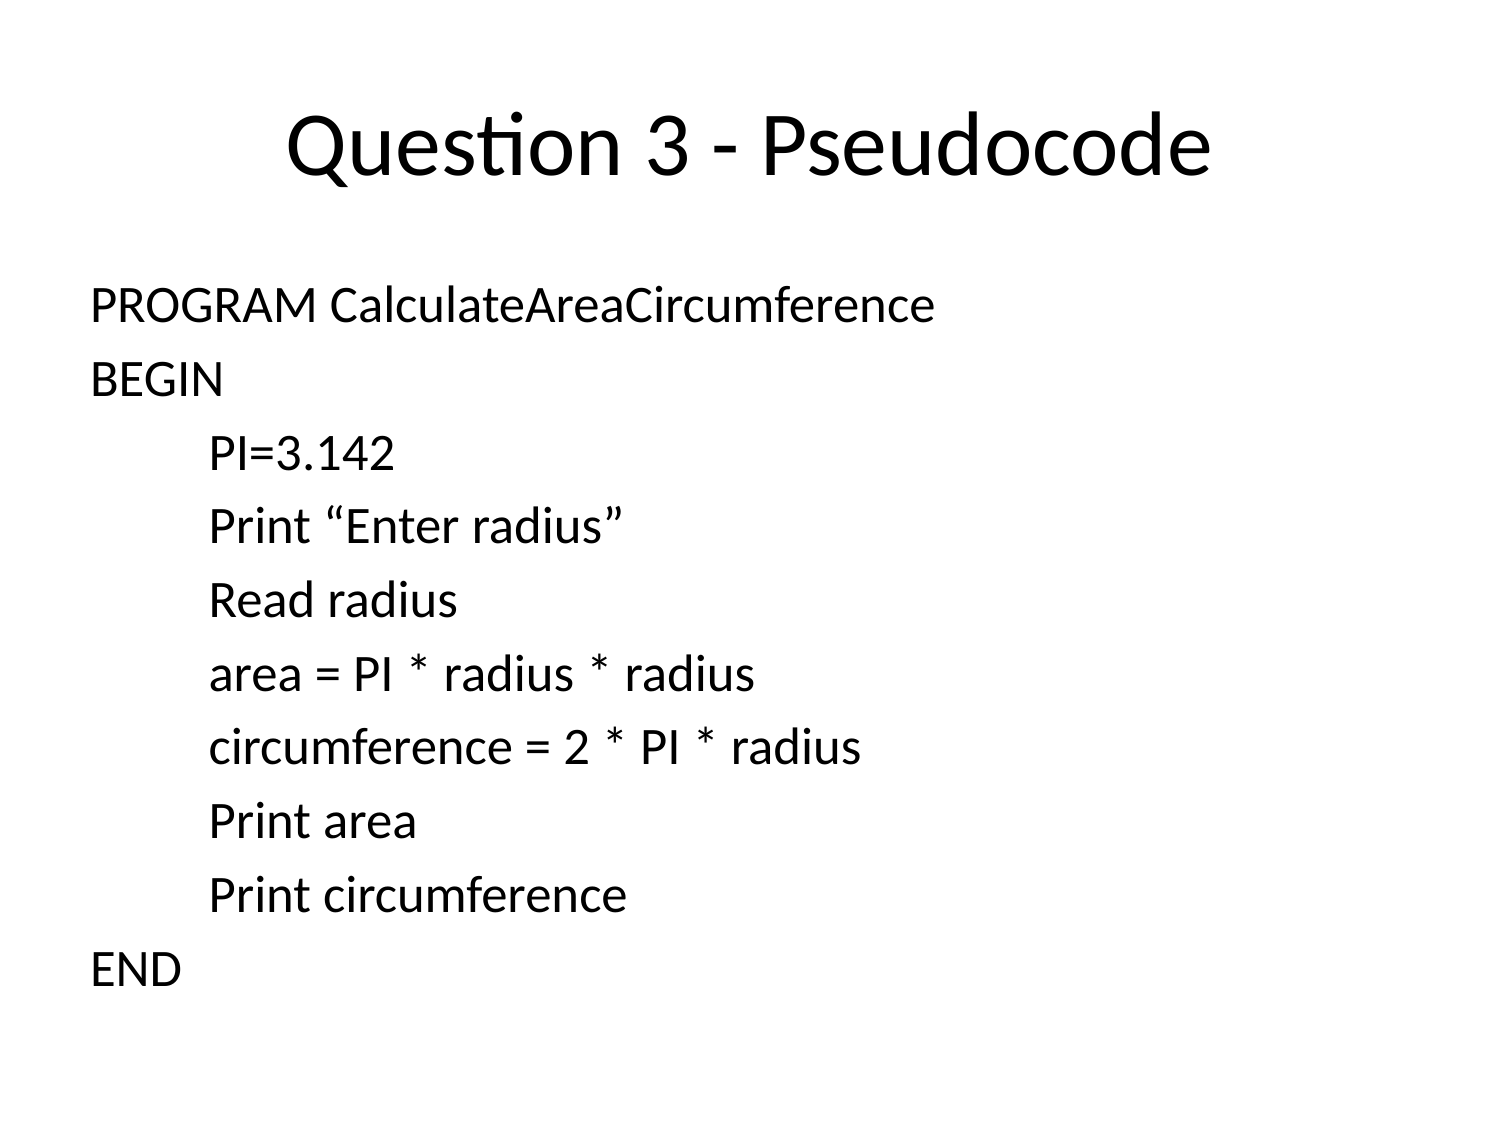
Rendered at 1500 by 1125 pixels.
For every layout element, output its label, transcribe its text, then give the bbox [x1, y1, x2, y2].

title Question 3 - Pseudocode [75, 45, 1425, 233]
list PROGRAM CalculateAreaCircumference BEGIN PI=3.142 Print “Enter radius” Read radius area = PI * radius * radius circumference = 2 * PI * radius Print area Print circumference END [75, 262, 1425, 1005]
